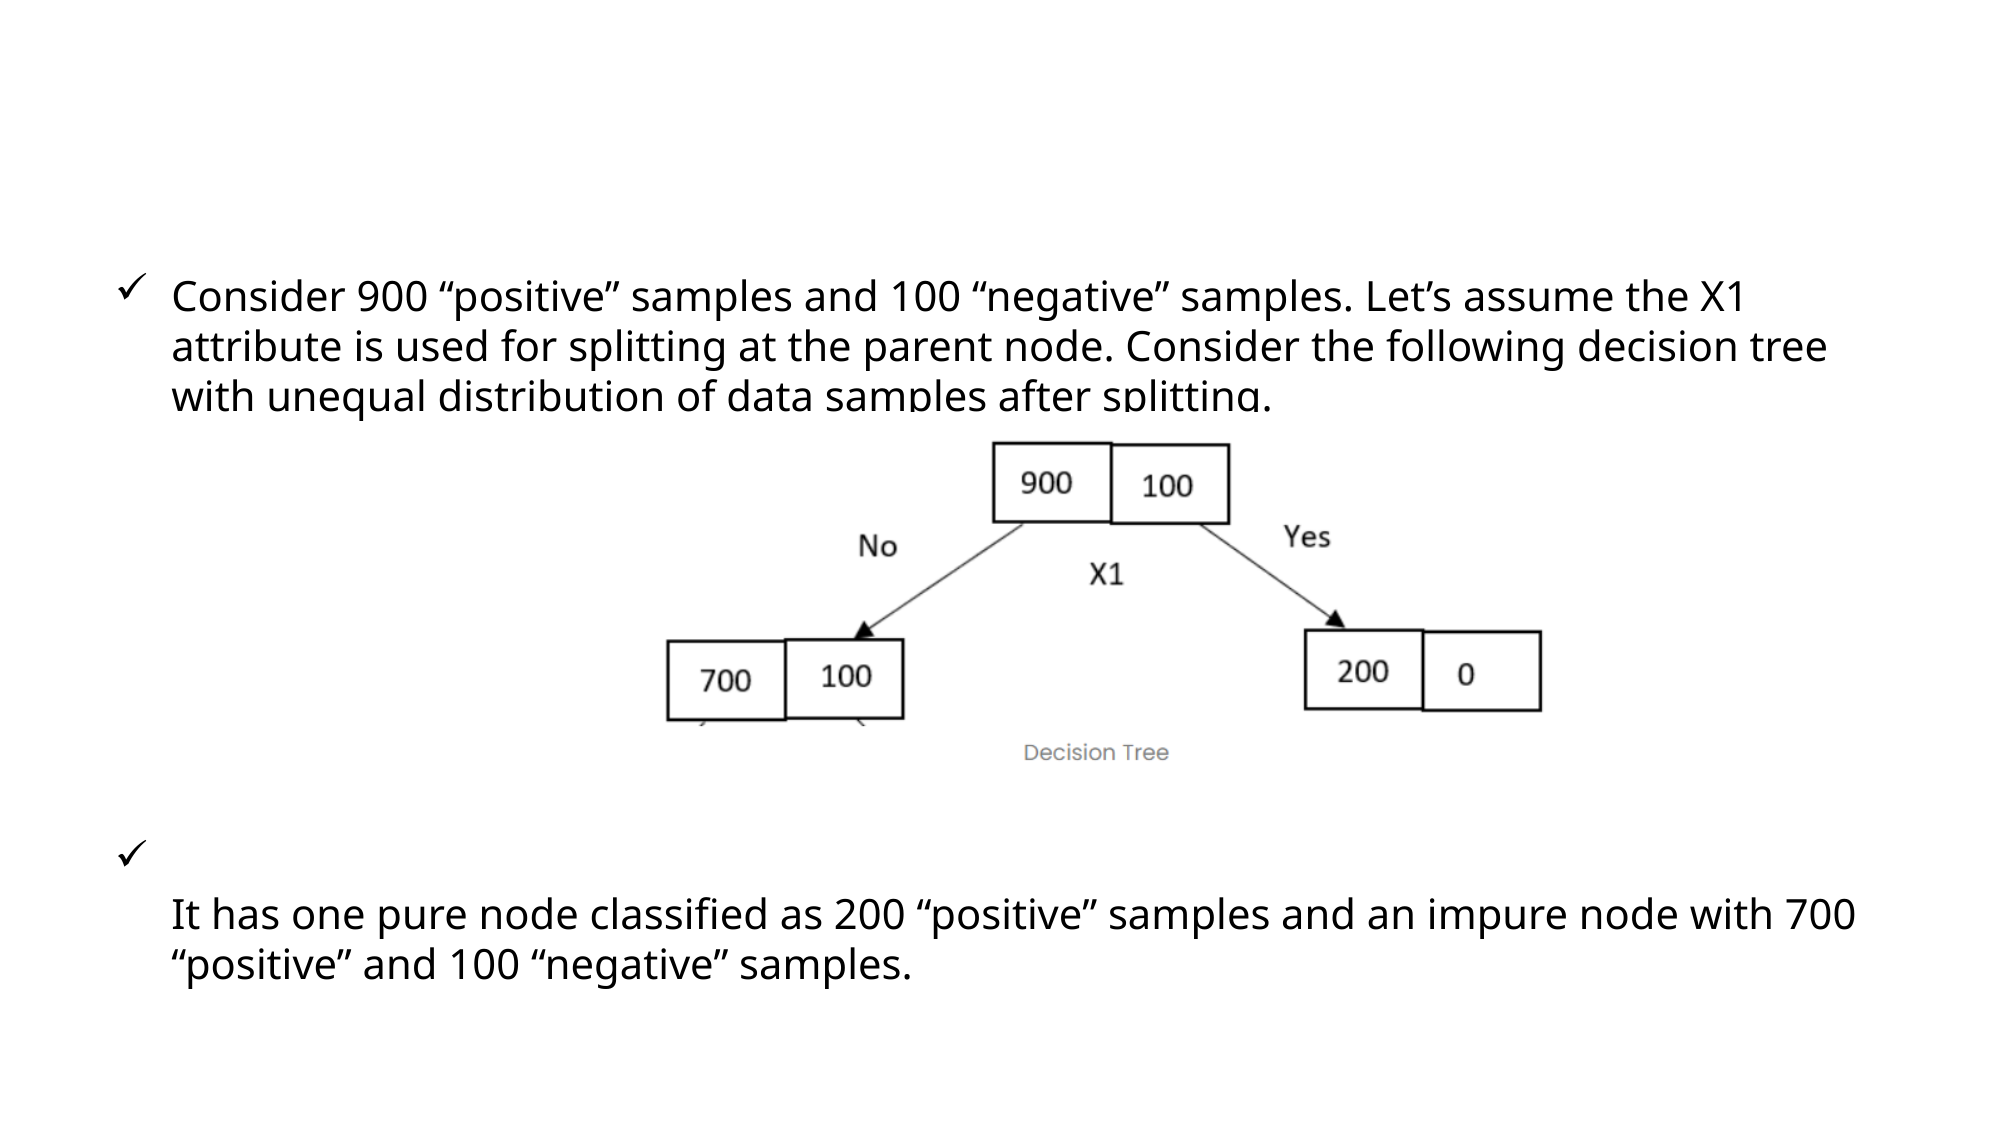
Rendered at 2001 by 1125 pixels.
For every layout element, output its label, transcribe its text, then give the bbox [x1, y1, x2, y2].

list Consider 900 “positive” samples and 100 “negative” samples. Let’s assume the X1 attribute is used for splitting at the parent node. Consider the following decision tree with unequal distribution of data samples after splitting. It has one pure node classified as 200 “positive” samples and an impure node with 700 “positive” and 100 “negative” samples. [99, 262, 1900, 1005]
picture [587, 412, 1576, 779]
